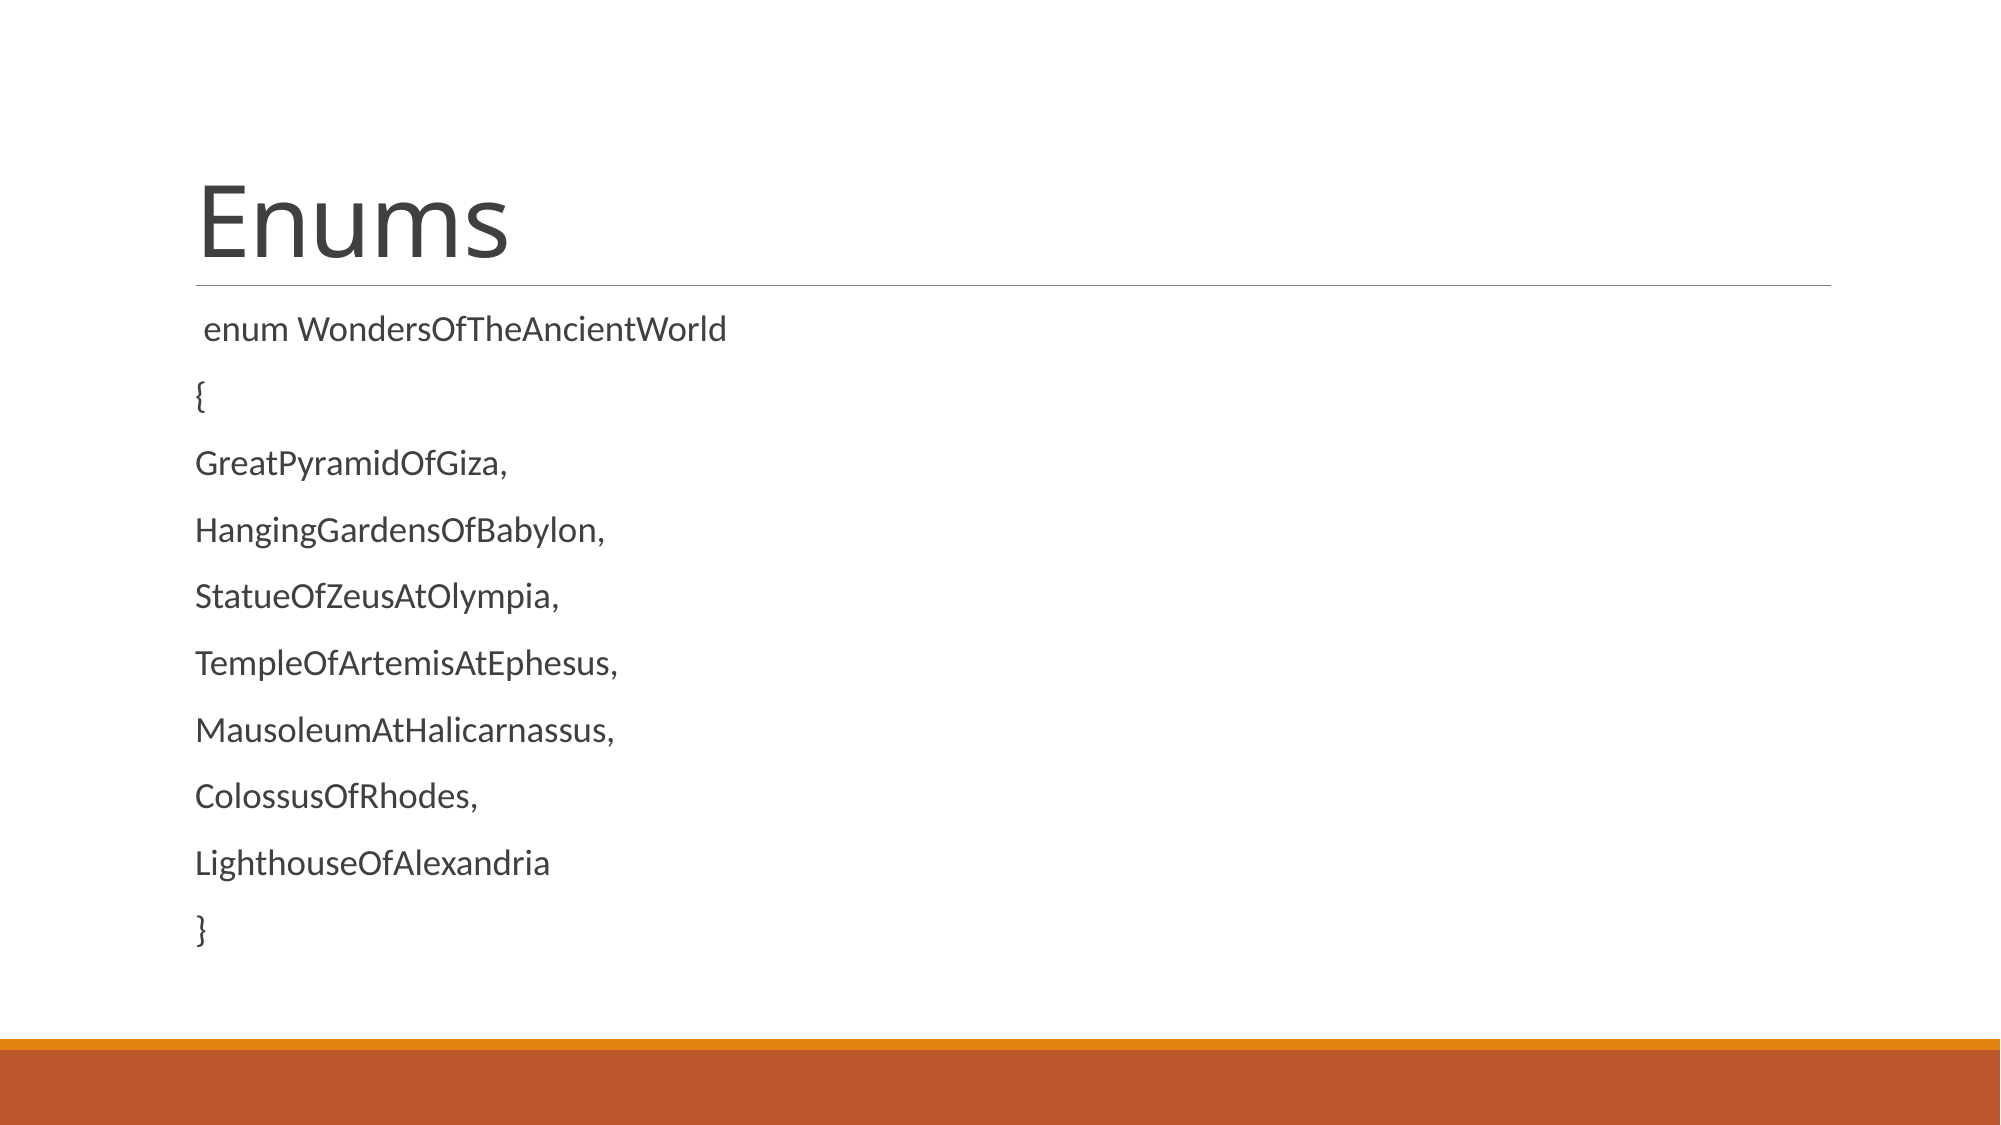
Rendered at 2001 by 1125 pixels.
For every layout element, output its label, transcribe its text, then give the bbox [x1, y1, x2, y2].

title Enums [180, 47, 1830, 285]
list enum WondersOfTheAncientWorld { GreatPyramidOfGiza, HangingGardensOfBabylon, StatueOfZeusAtOlympia, TempleOfArtemisAtEphesus, MausoleumAtHalicarnassus, ColossusOfRhodes, LighthouseOfAlexandria } [180, 302, 1830, 963]
